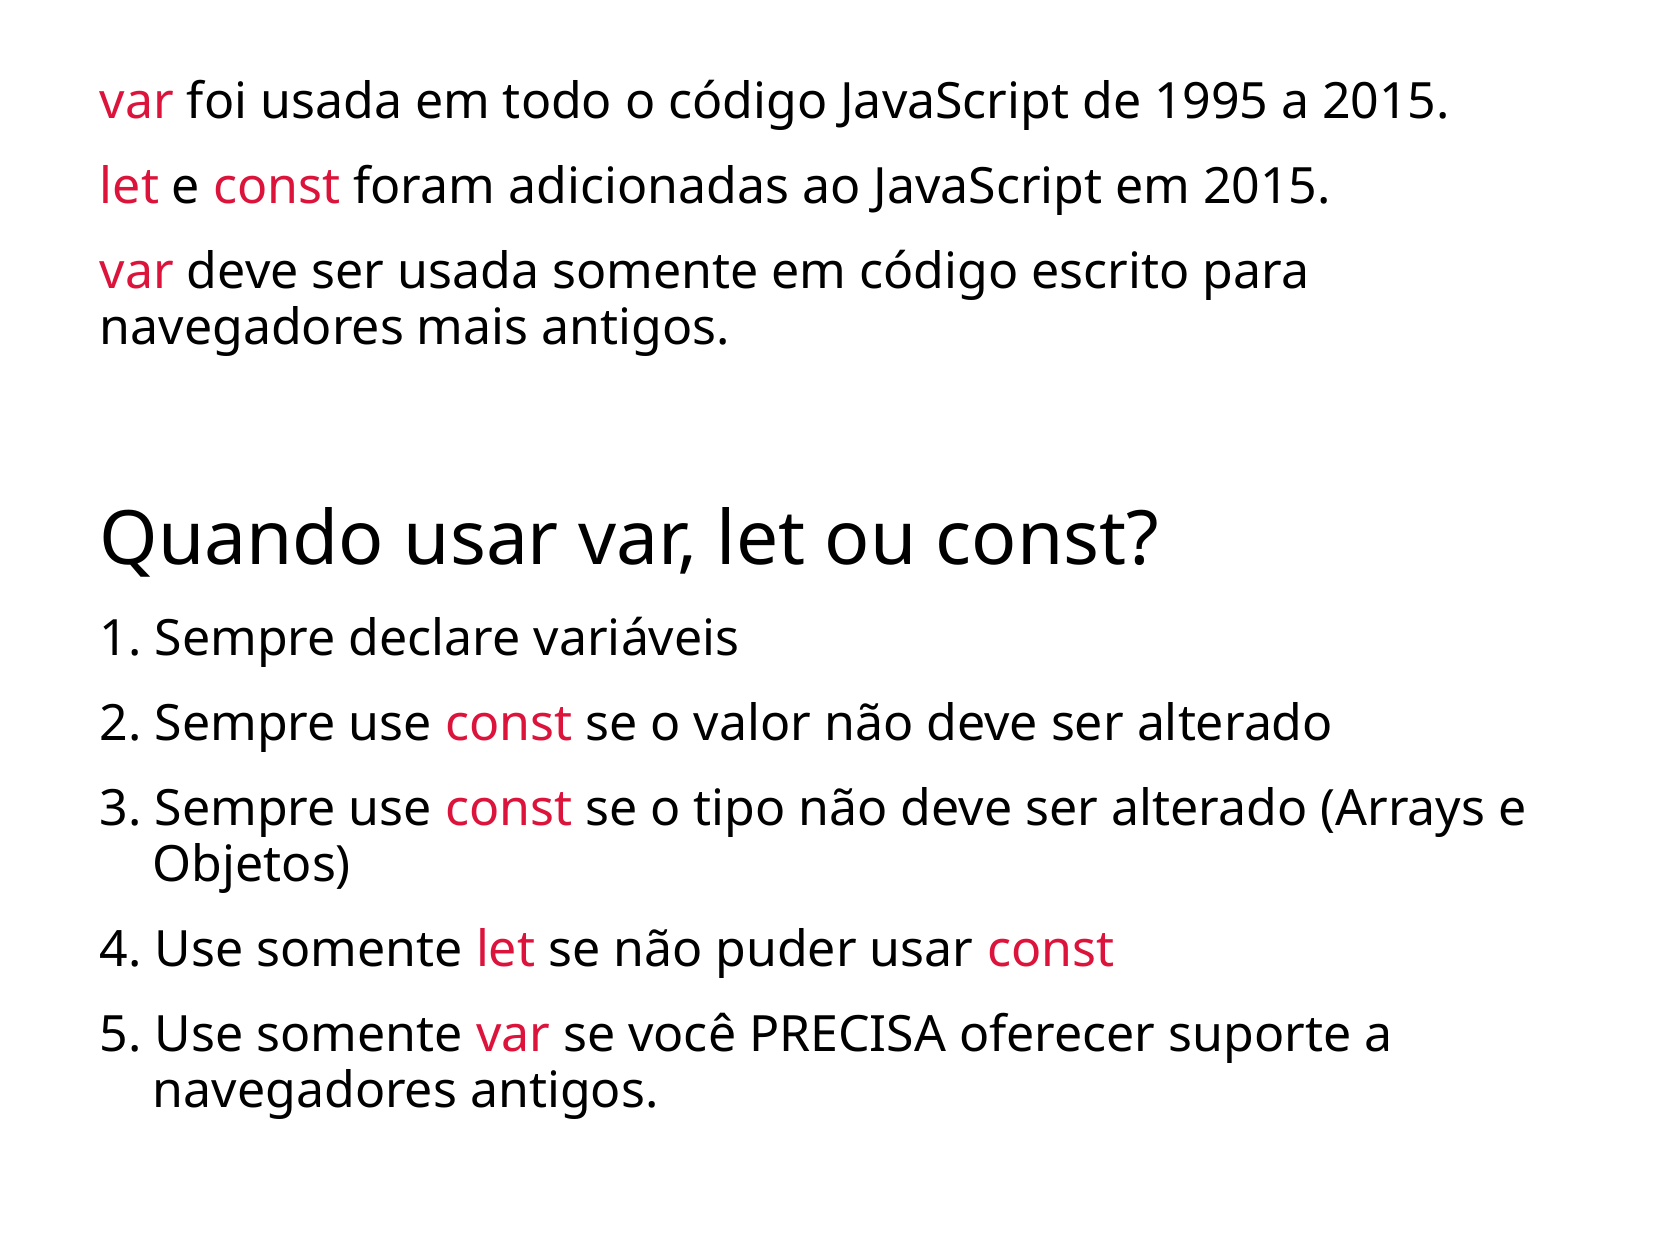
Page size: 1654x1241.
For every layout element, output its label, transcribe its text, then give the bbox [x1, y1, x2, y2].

text_box var foi usada em todo o código JavaScript de 1995 a 2015. let e const foram adicionadas ao JavaScript em 2015. var deve ser usada somente em código escrito para navegadores mais antigos. Quando usar var, let ou const? 1. Sempre declare variáveis 2. Sempre use const se o valor não deve ser alterado 3. Sempre use const se o tipo não deve ser alterado (Arrays e Objetos) 4. Use somente let se não puder usar const 5. Use somente var se você PRECISA oferecer suporte a navegadores antigos. [82, 68, 1571, 1109]
